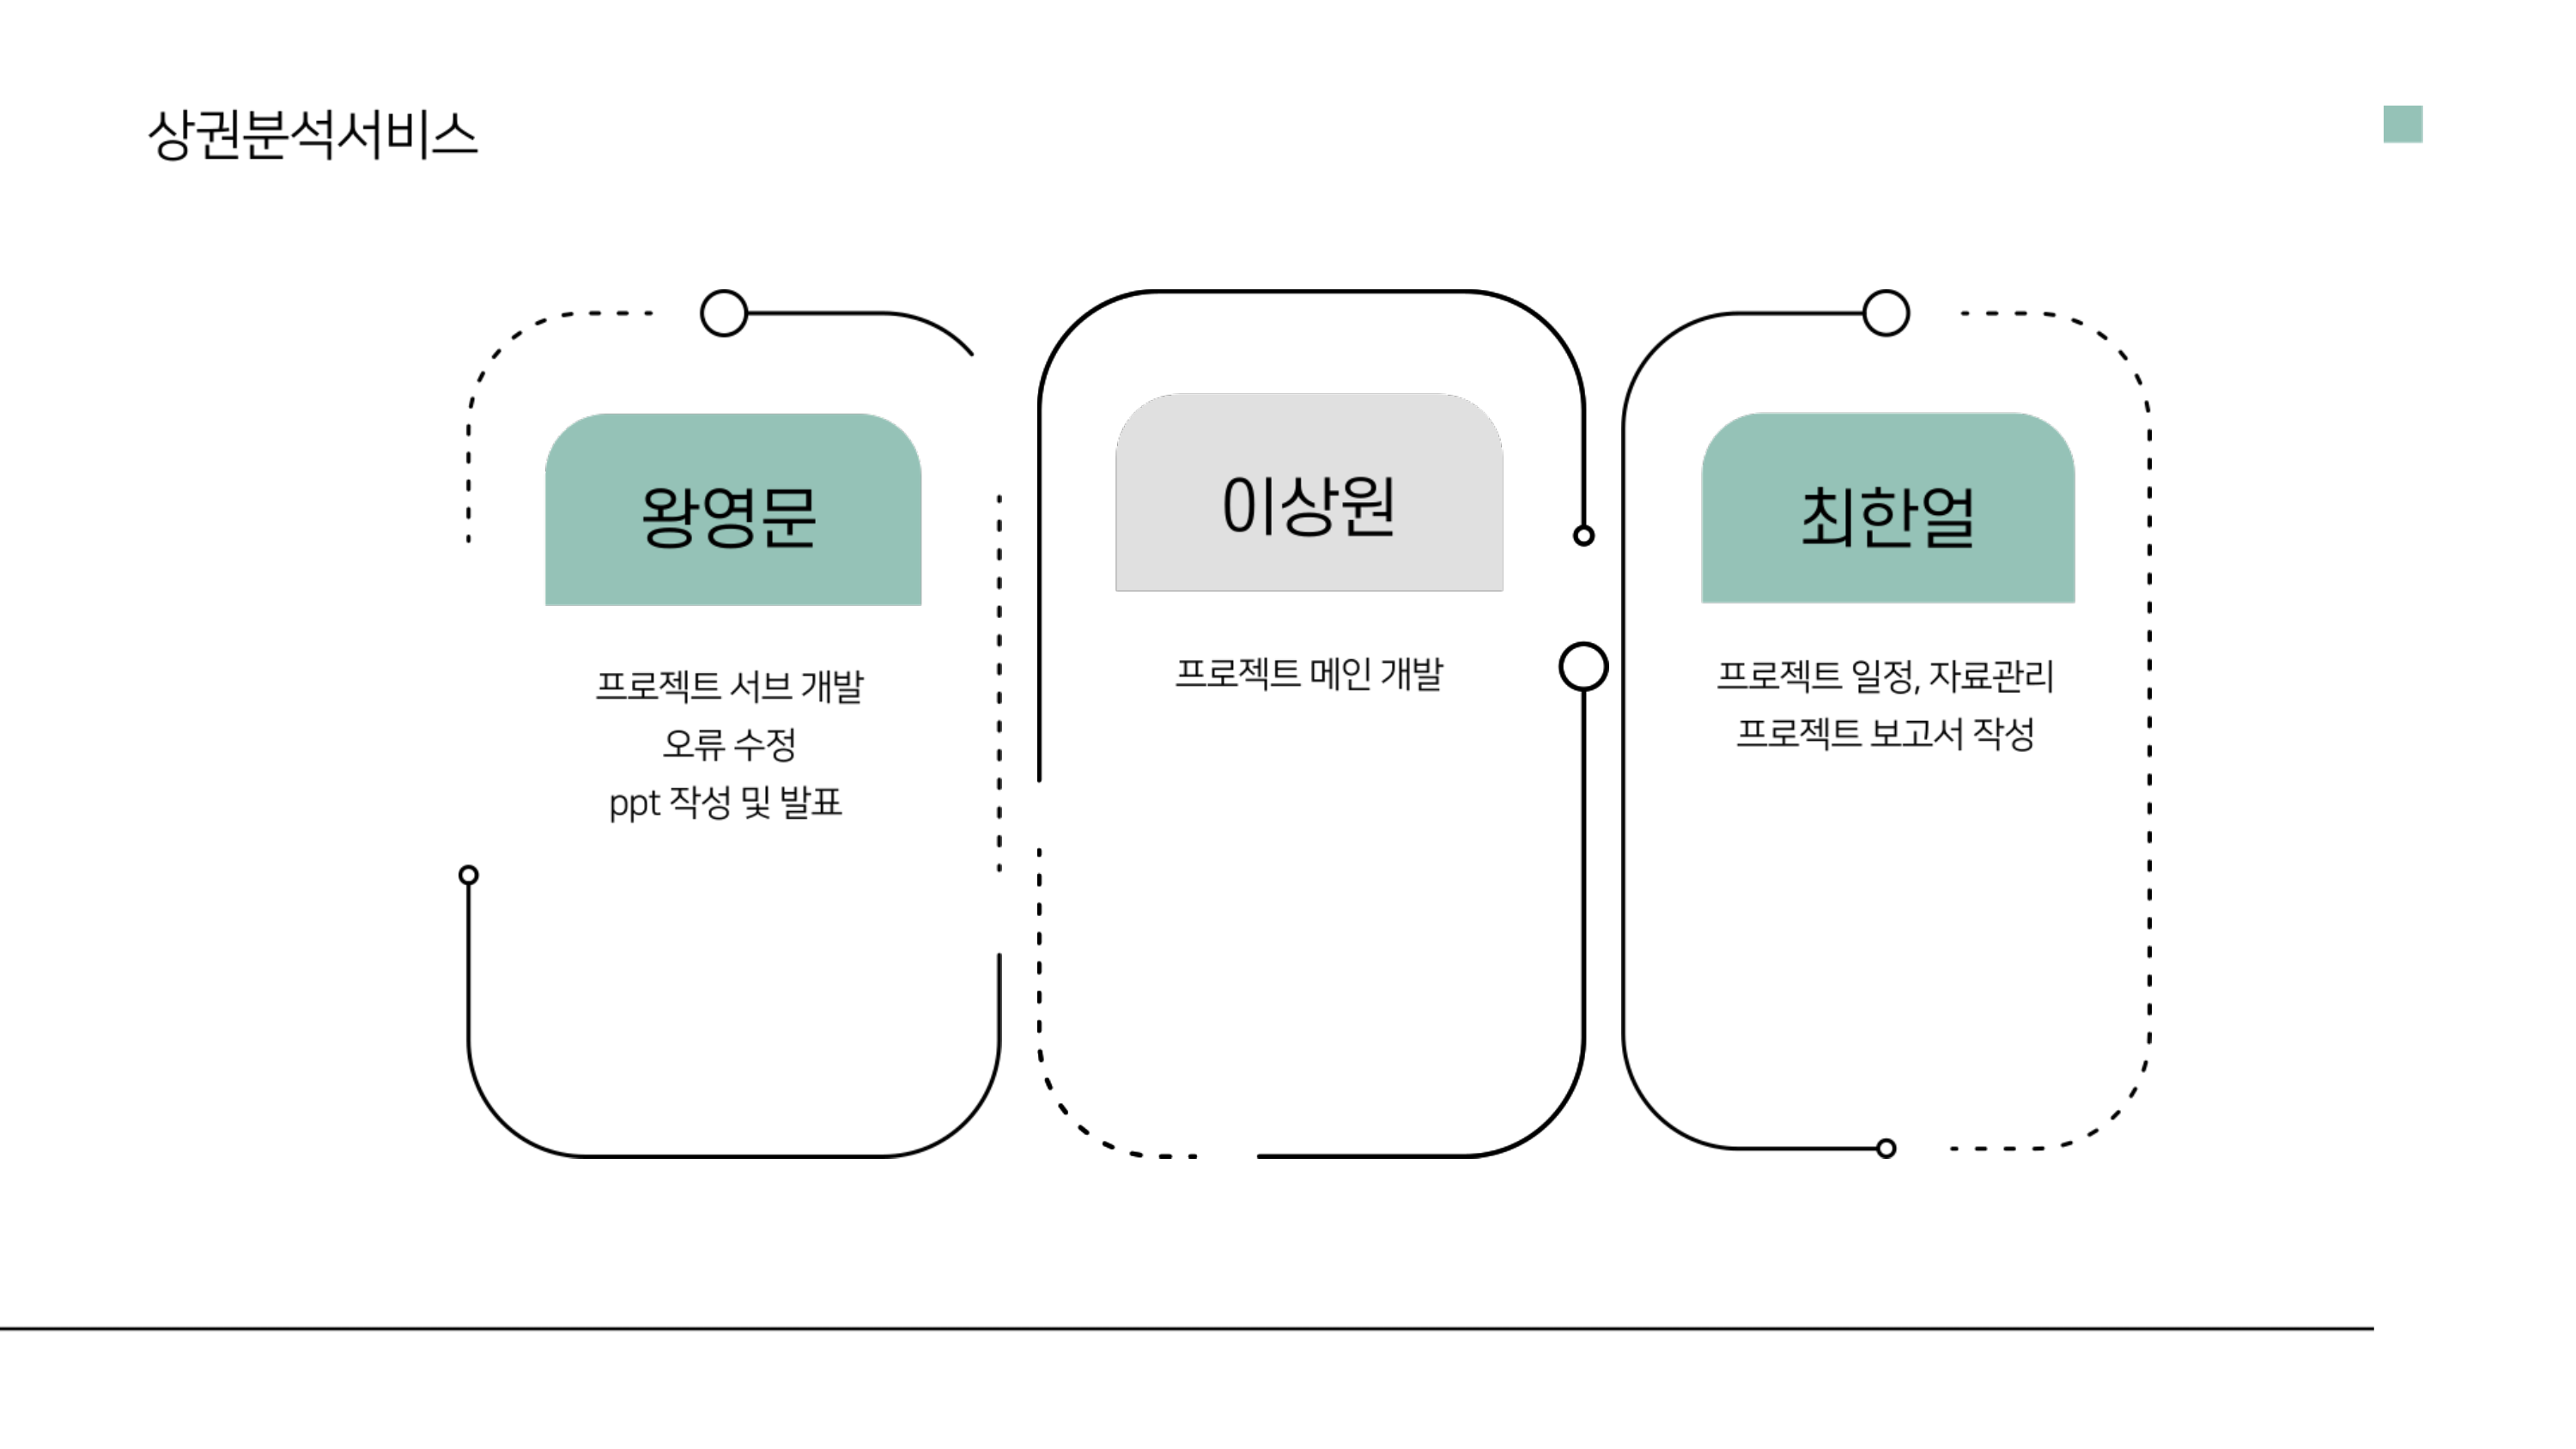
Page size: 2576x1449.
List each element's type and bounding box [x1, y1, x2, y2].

picture [285, 463, 850, 591]
picture [1111, 650, 1460, 711]
picture [532, 663, 880, 840]
text_box [0, 1319, 2374, 1337]
picture [1688, 652, 2072, 772]
text_box [2384, 105, 2423, 143]
picture [1443, 463, 2008, 591]
picture [139, 98, 504, 191]
picture [865, 452, 1430, 579]
text_box [1621, 289, 2152, 1160]
text_box [458, 289, 1002, 1160]
text_box [1037, 289, 1609, 1160]
